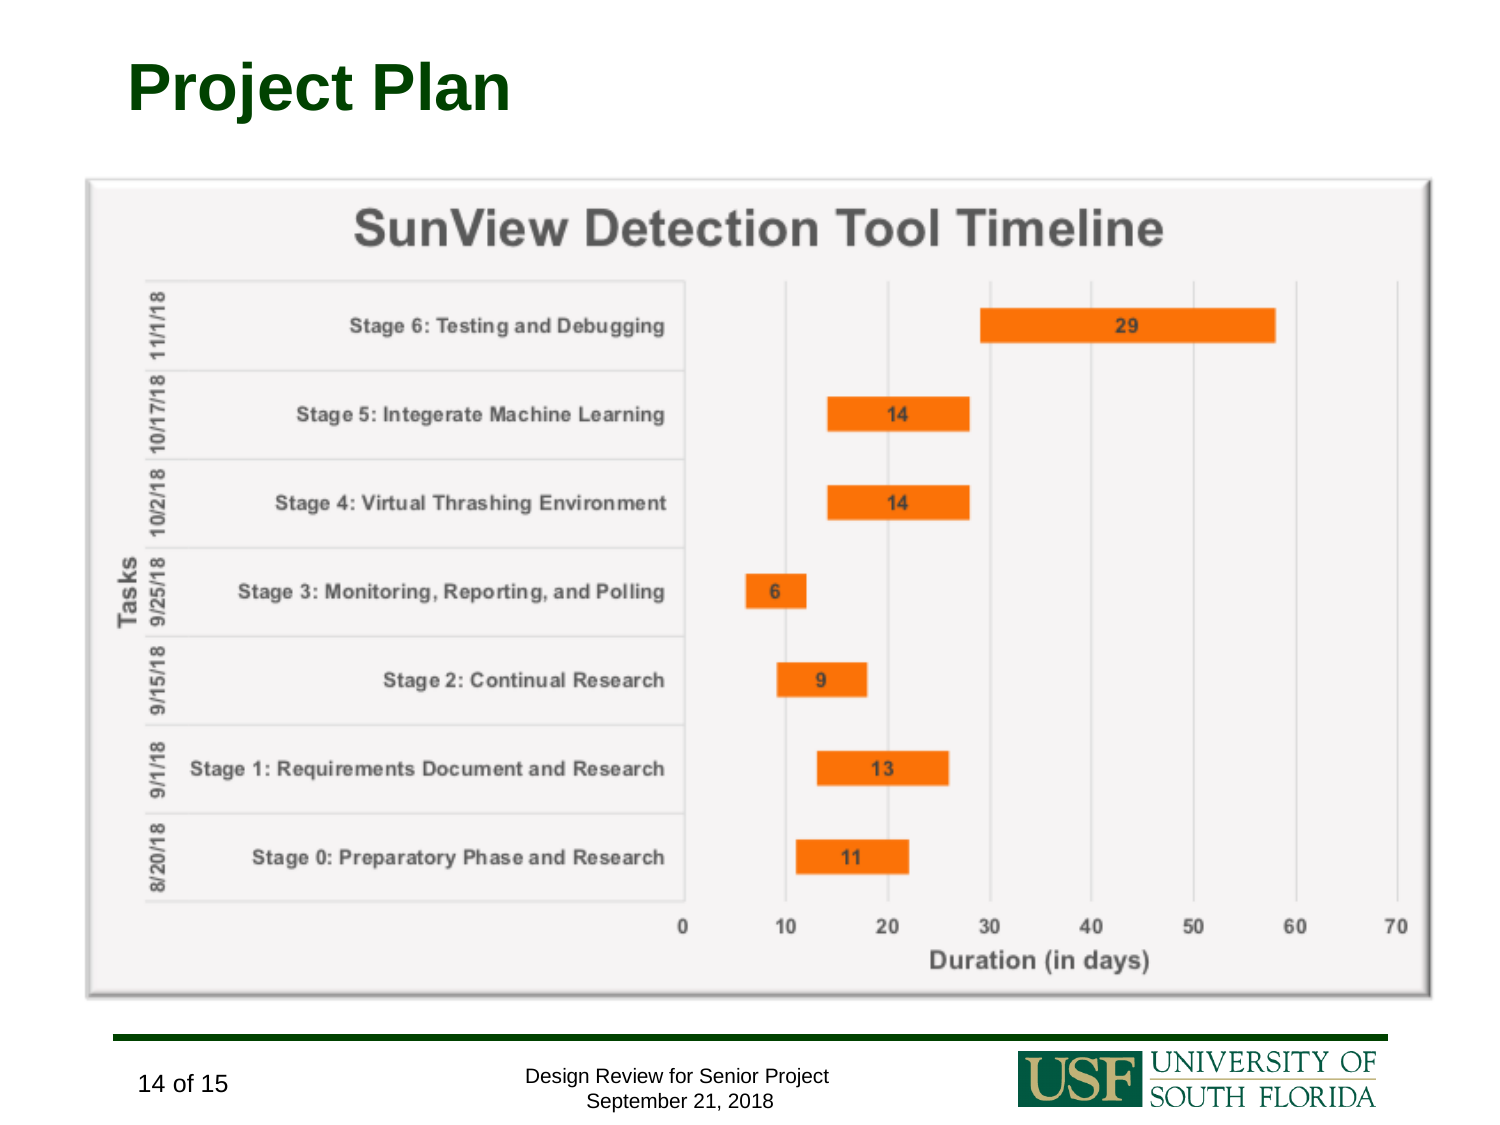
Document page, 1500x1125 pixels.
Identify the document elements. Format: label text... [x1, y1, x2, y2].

picture [1018, 1051, 1376, 1107]
slide_number 14 of 15 [122, 1059, 254, 1110]
title Project Plan [112, 15, 1388, 153]
text_box Design Review for Senior Project September 21, 2018 [483, 1047, 877, 1098]
text_box [122, 1053, 941, 1125]
picture [73, 162, 1445, 1010]
